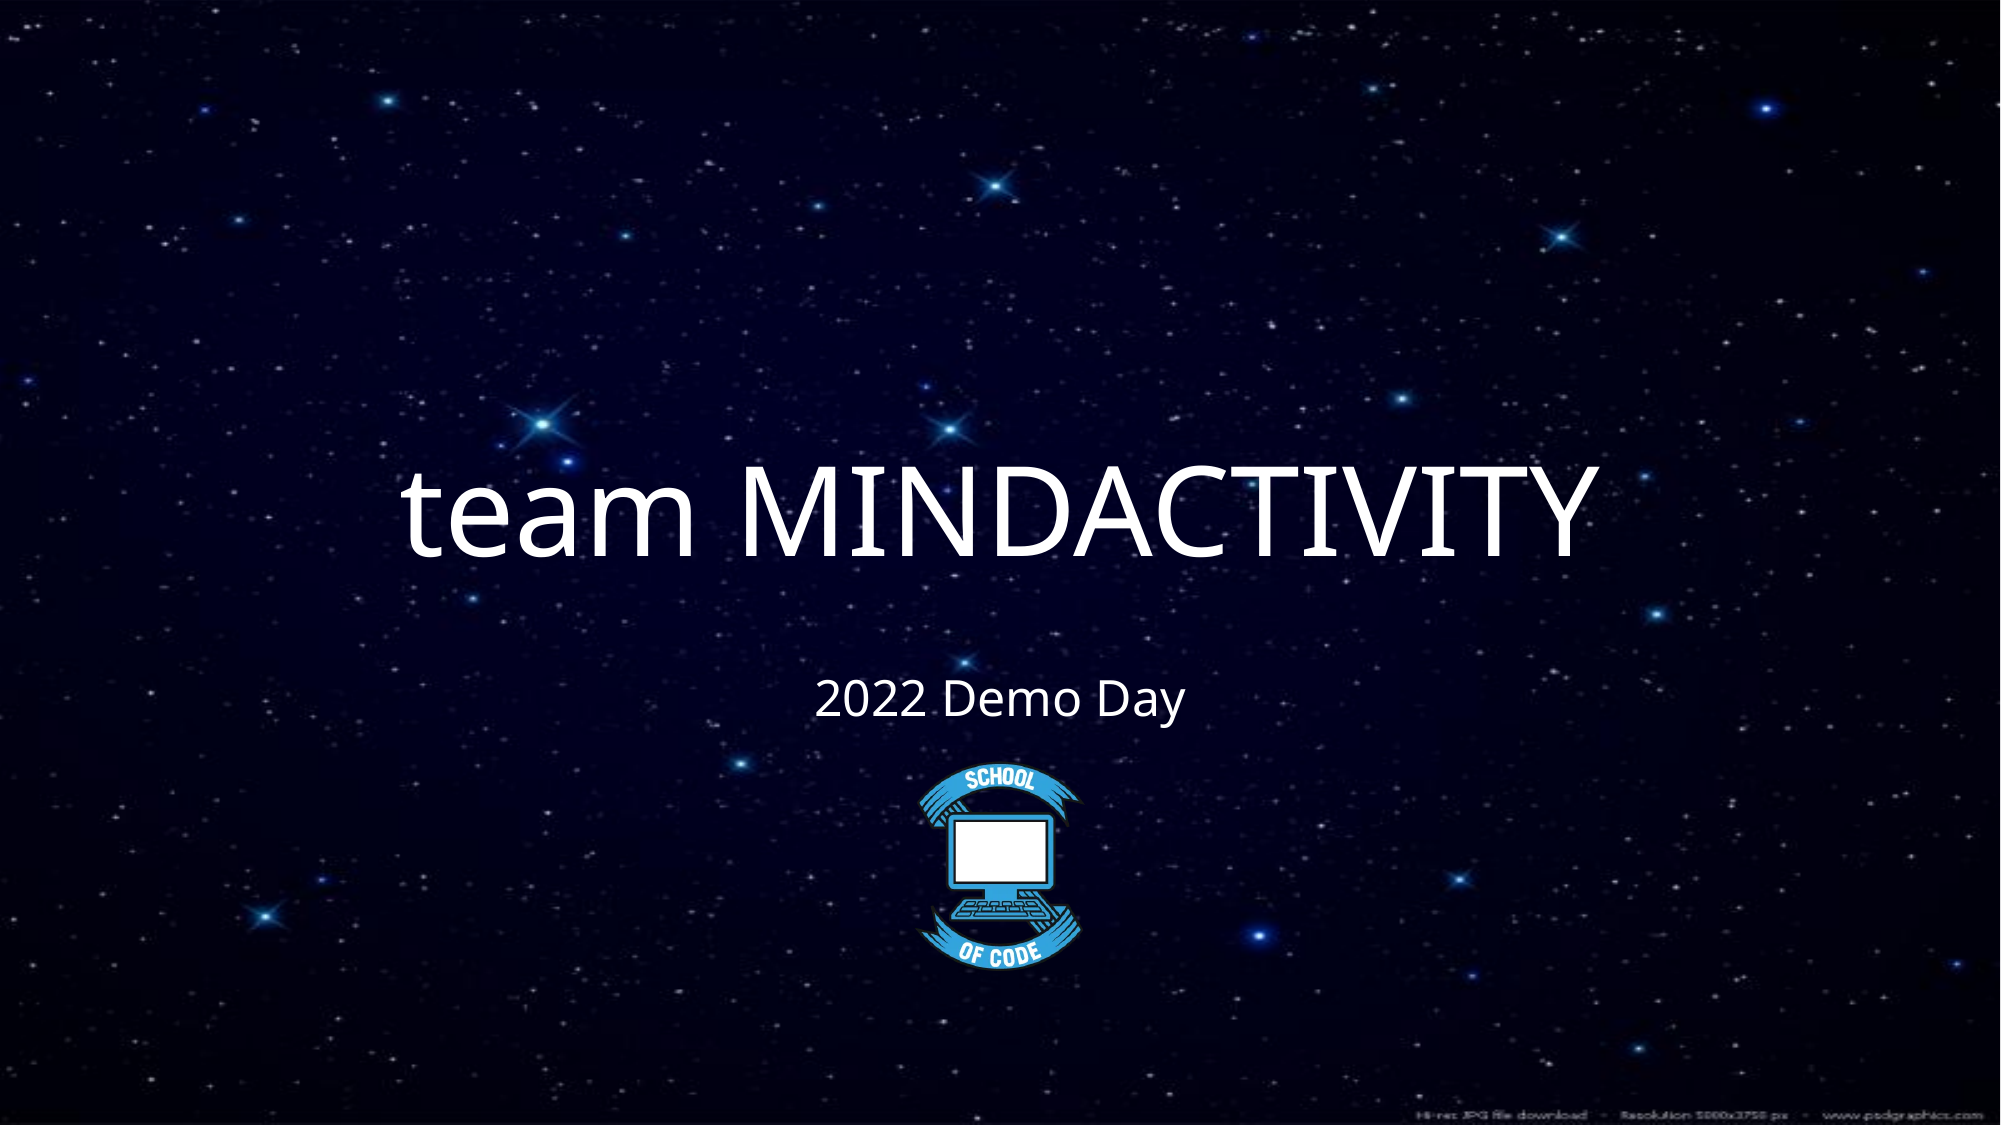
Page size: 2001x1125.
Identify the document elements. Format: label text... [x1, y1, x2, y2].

title team MINDACTIVITY [249, 199, 1750, 591]
subtitle 2022 Demo Day [710, 665, 1290, 747]
picture [0, 0, 2001, 1125]
